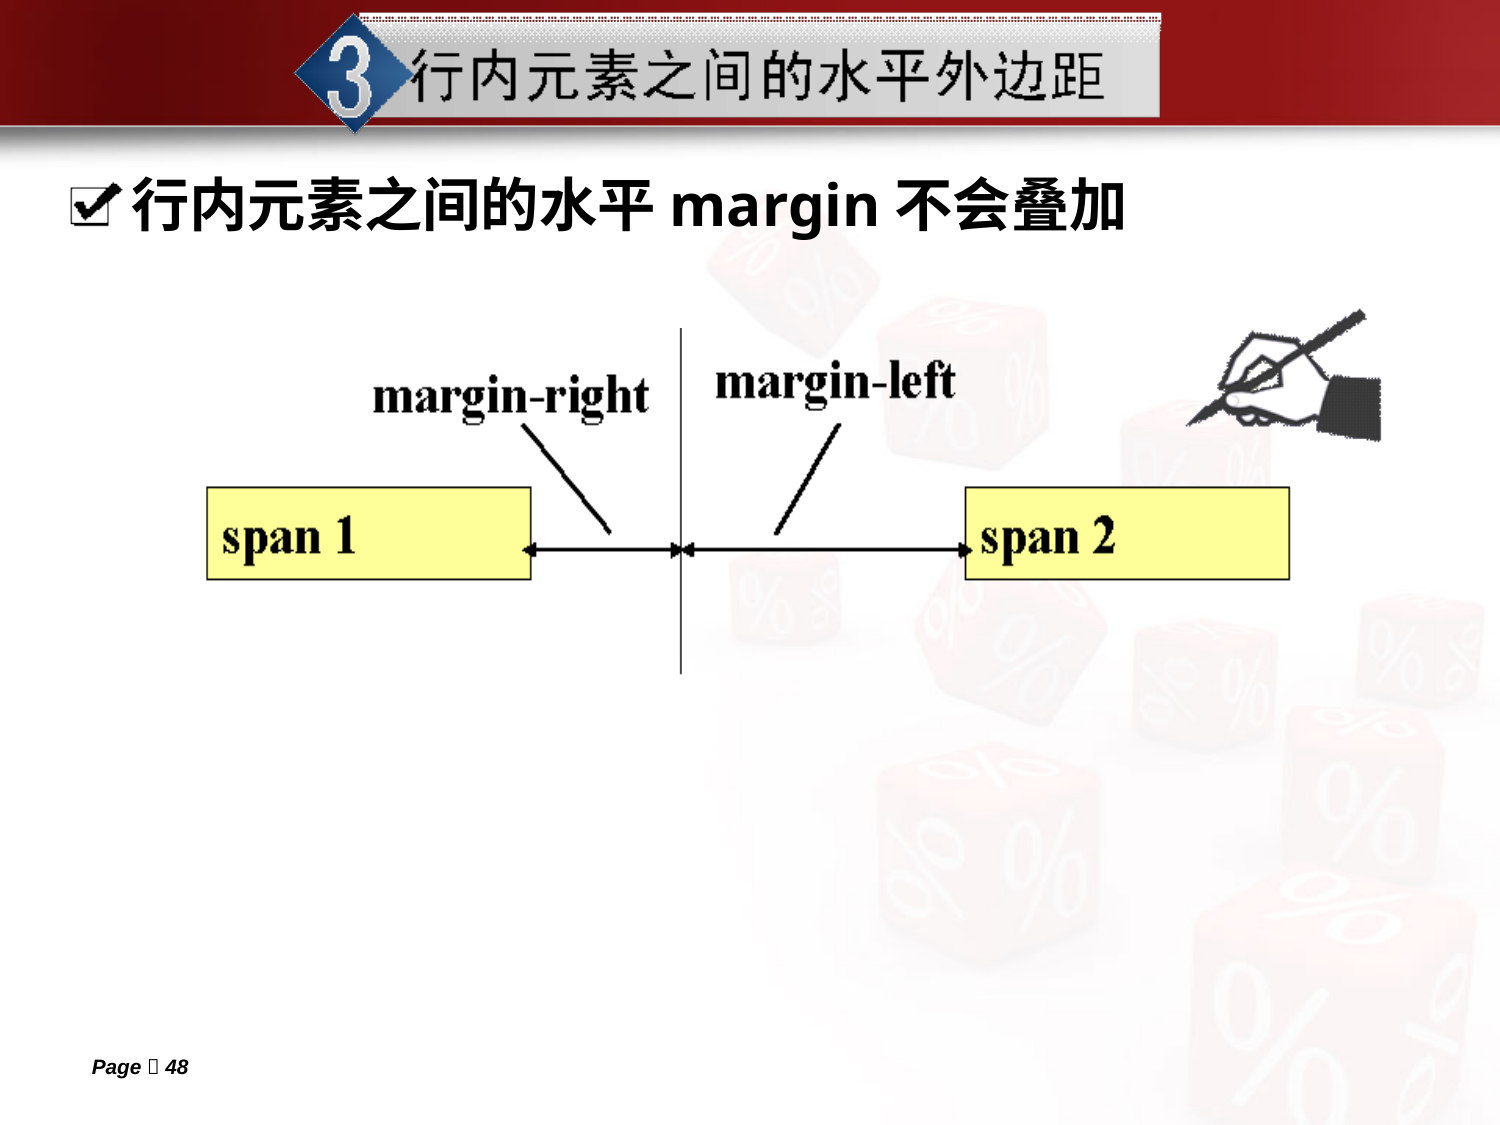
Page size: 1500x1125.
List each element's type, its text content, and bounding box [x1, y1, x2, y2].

slide_number Page  48 [76, 1045, 314, 1079]
list 行内元素之间的水平margin不会叠加 [46, 160, 1466, 258]
picture [0, 0, 1500, 1125]
